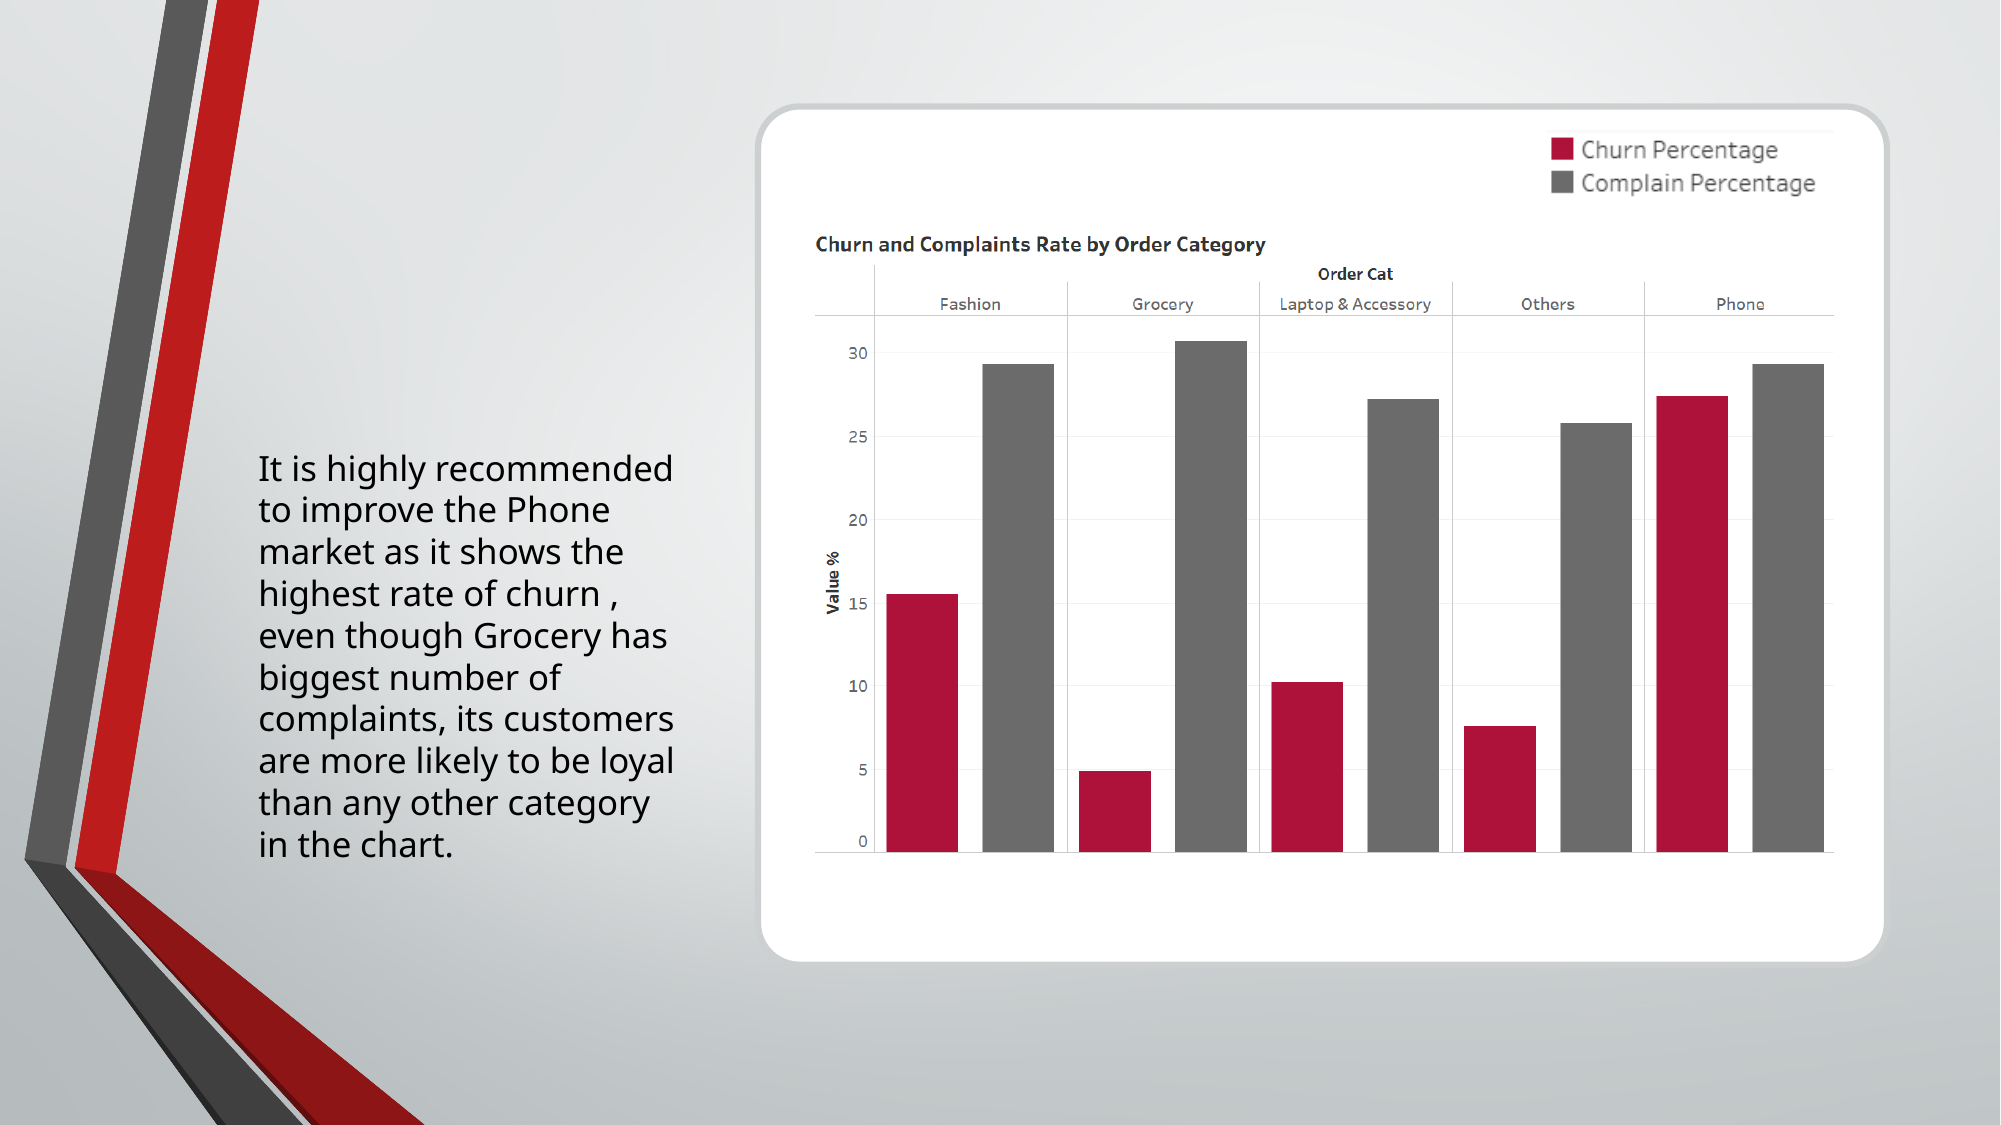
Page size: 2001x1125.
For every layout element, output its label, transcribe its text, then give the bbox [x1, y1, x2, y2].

text_box It is highly recommended to improve the Phone market as it shows the highest rate of churn , even though Grocery has biggest number of complaints, its customers are more likely to be loyal than any other category in the chart. [425, 437, 705, 950]
picture [1547, 130, 1834, 198]
text_box [756, 105, 1889, 967]
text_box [24, 0, 425, 1125]
picture [810, 221, 1834, 857]
